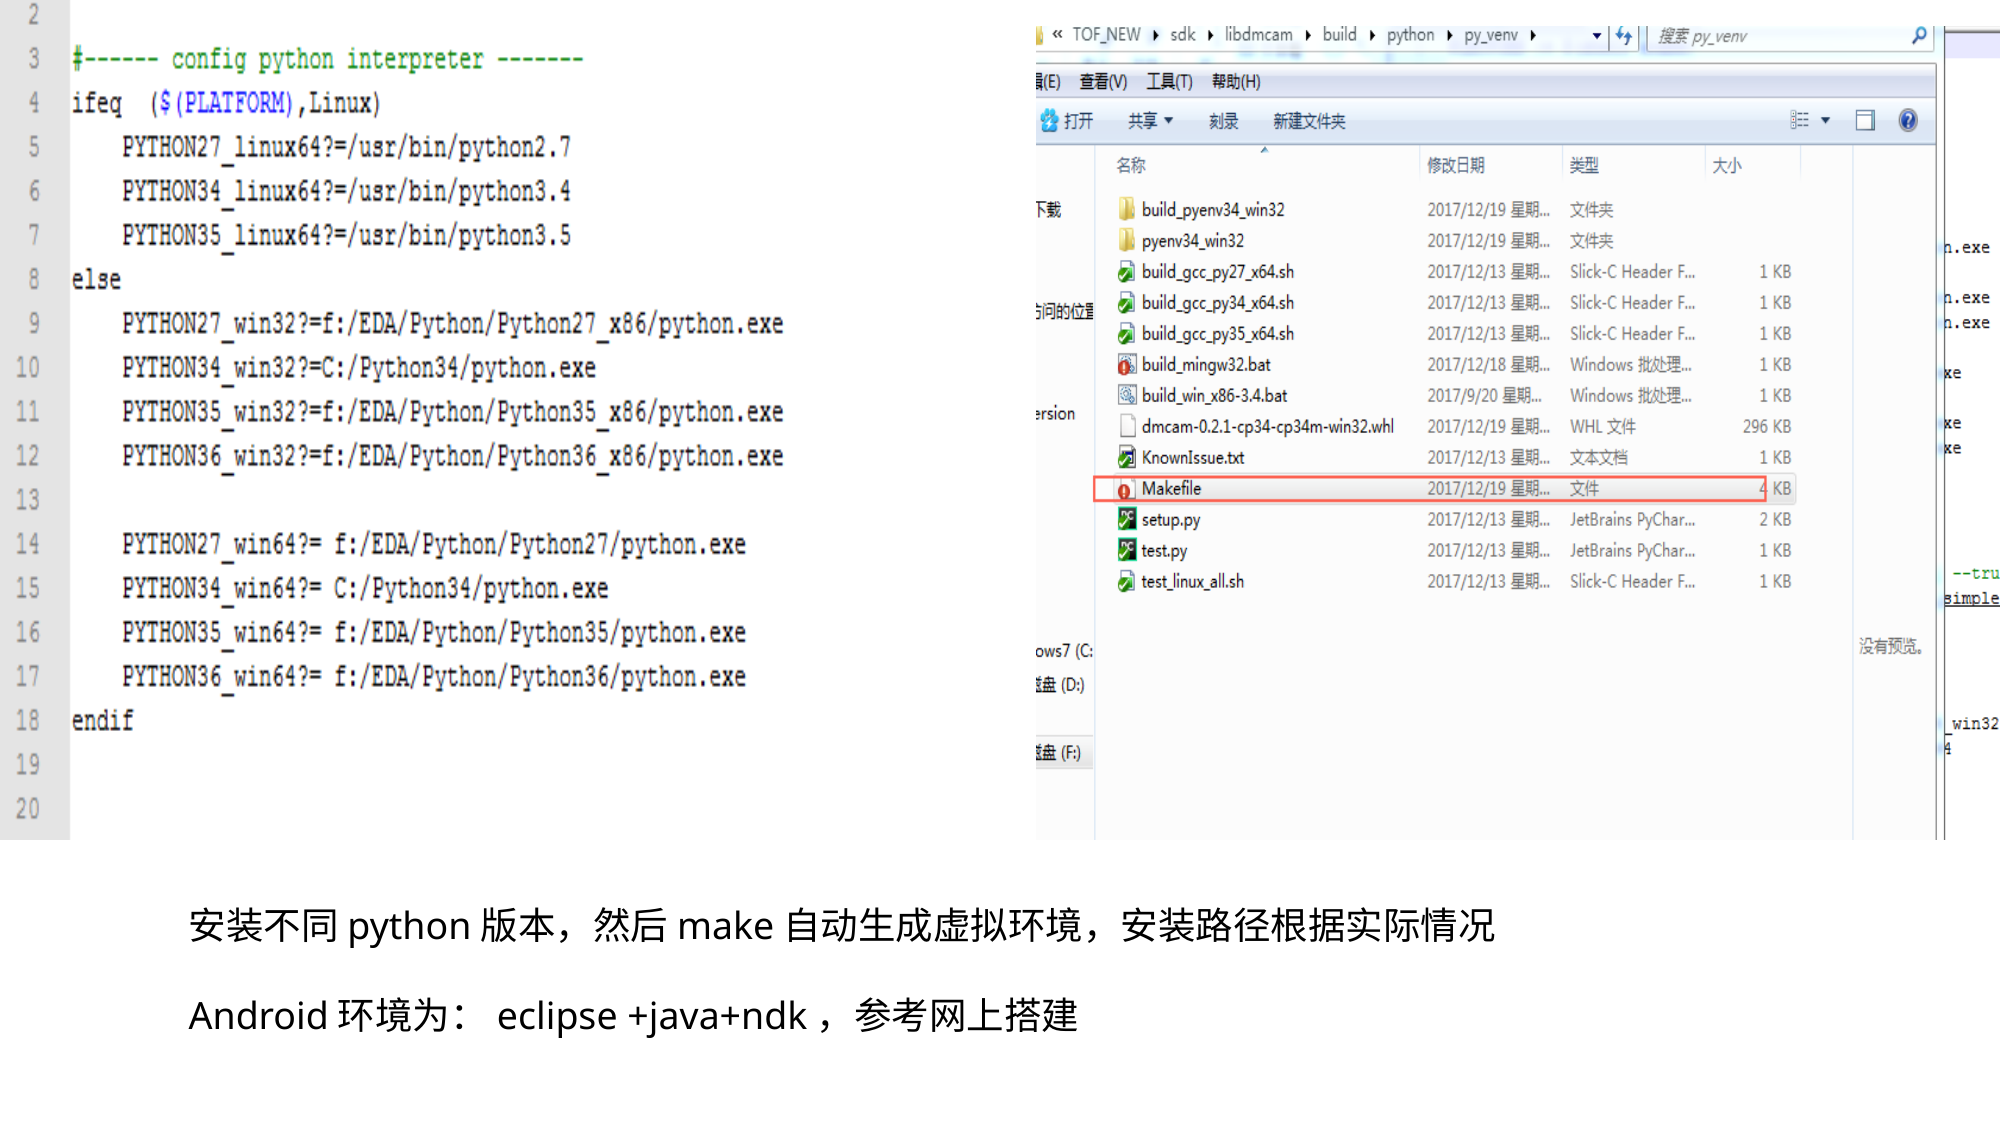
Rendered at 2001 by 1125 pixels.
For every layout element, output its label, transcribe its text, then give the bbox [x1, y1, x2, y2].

picture [1036, 26, 2000, 840]
picture [0, 0, 1000, 840]
text_box 安装不同python版本，然后make自动生成虚拟环境，安装路径根据实际情况 Android环境为：eclipse +java+ndk，参考网上搭建 [173, 895, 1827, 1045]
